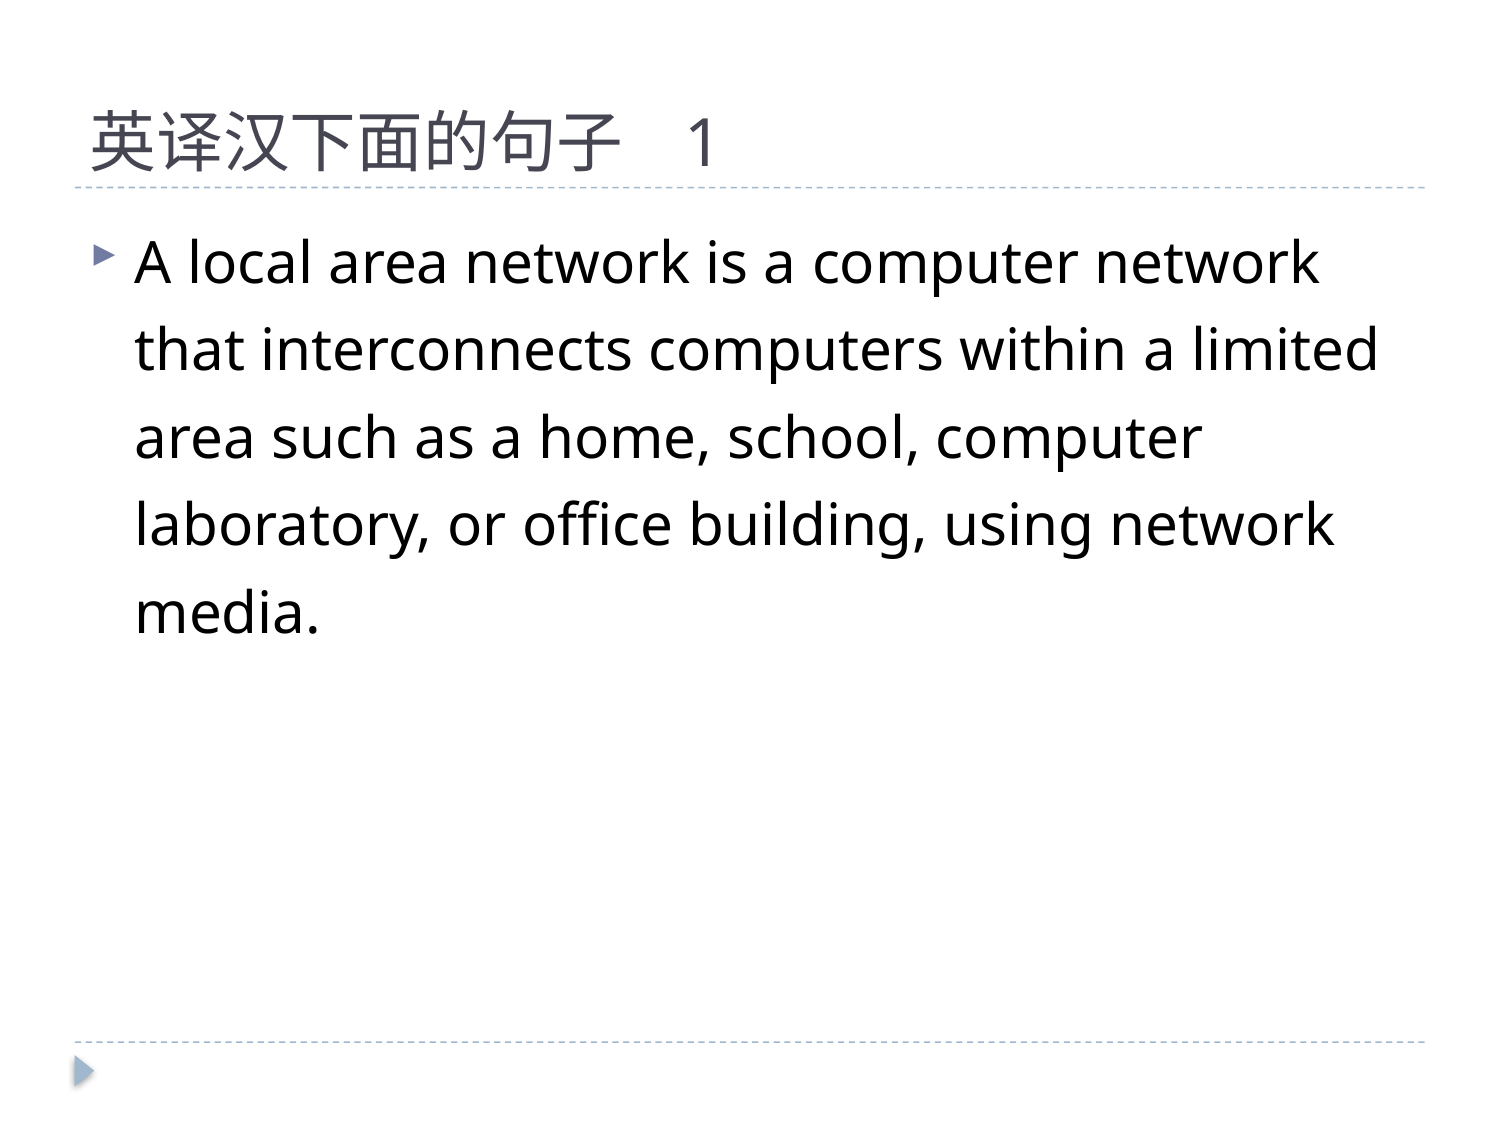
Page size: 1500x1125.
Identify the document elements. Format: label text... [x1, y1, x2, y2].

list A local area network is a computer network that interconnects computers within a limited area such as a home, school, computer laboratory, or office building, using network media. [75, 200, 1425, 1010]
title 英译汉下面的句子 1 [75, 24, 1425, 188]
